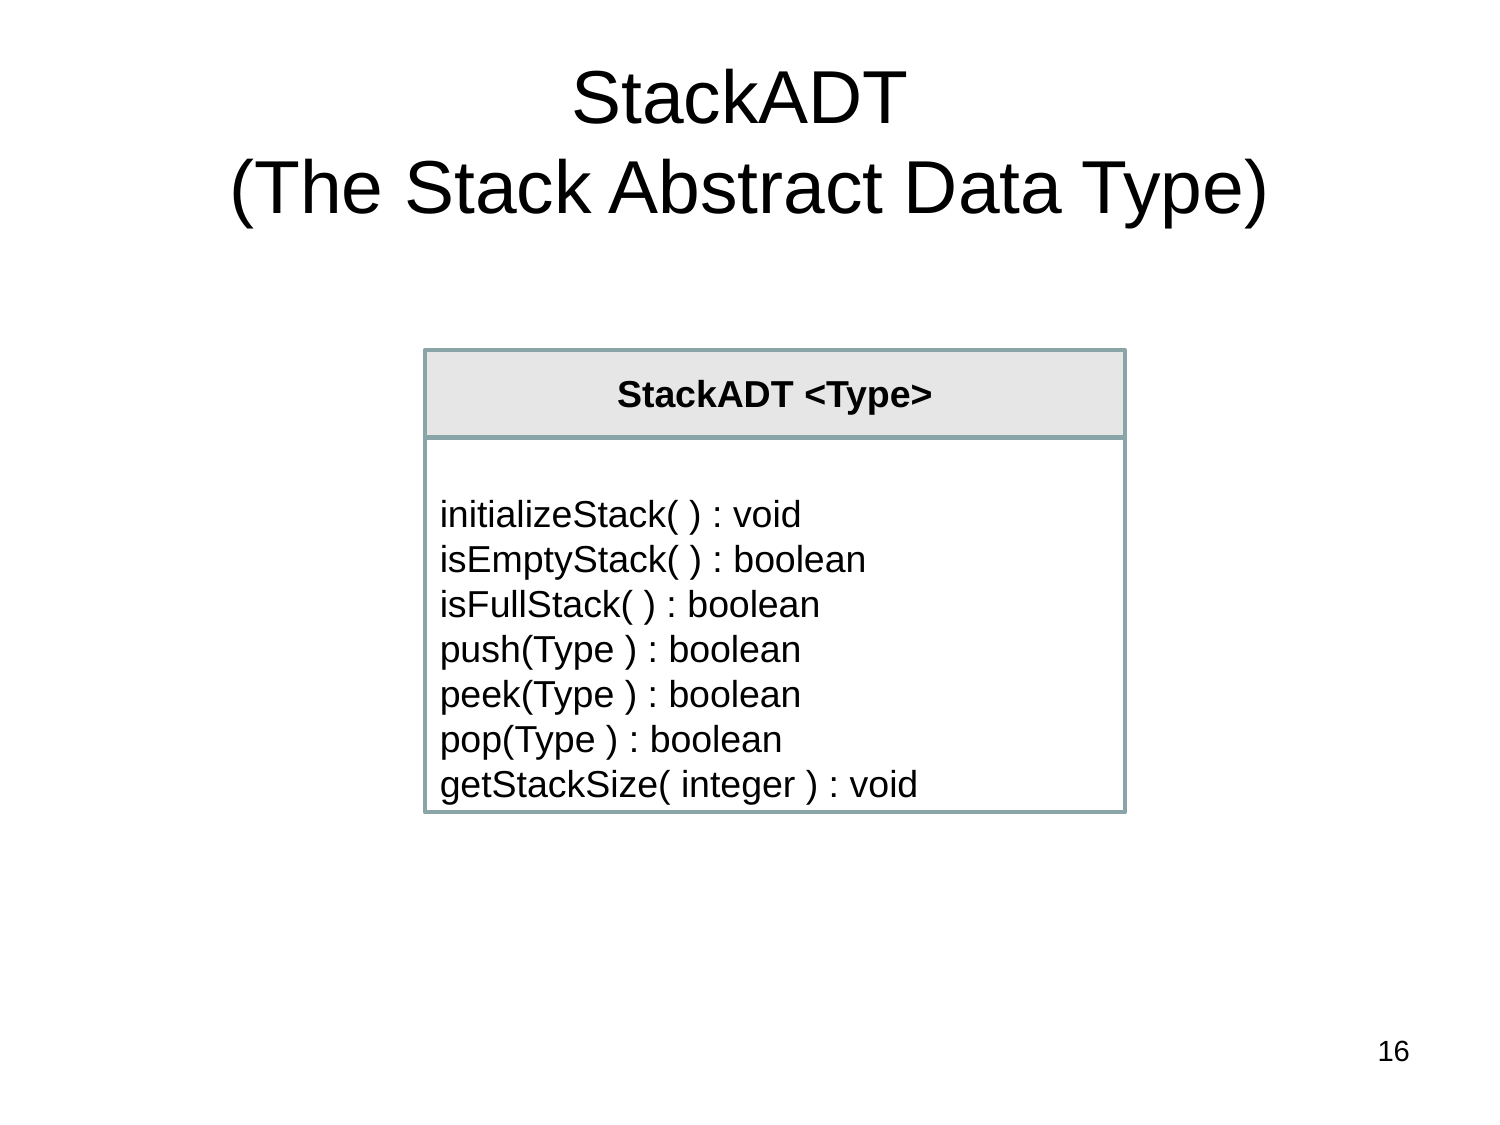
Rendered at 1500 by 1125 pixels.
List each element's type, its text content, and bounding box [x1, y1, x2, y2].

slide_number 16 [1287, 1024, 1426, 1103]
text_box [423, 348, 1127, 440]
title StackADT (The Stack Abstract Data Type) [74, 44, 1426, 233]
text_box StackADT <Type> [425, 362, 1125, 423]
text_box initializeStack( ) : void isEmptyStack( ) : boolean isFullStack( ) : boolean push(Type ) : boolean peek(Type ) : boolean pop(Type ) : boolean getStackSize( integer ) : void [425, 437, 1125, 813]
